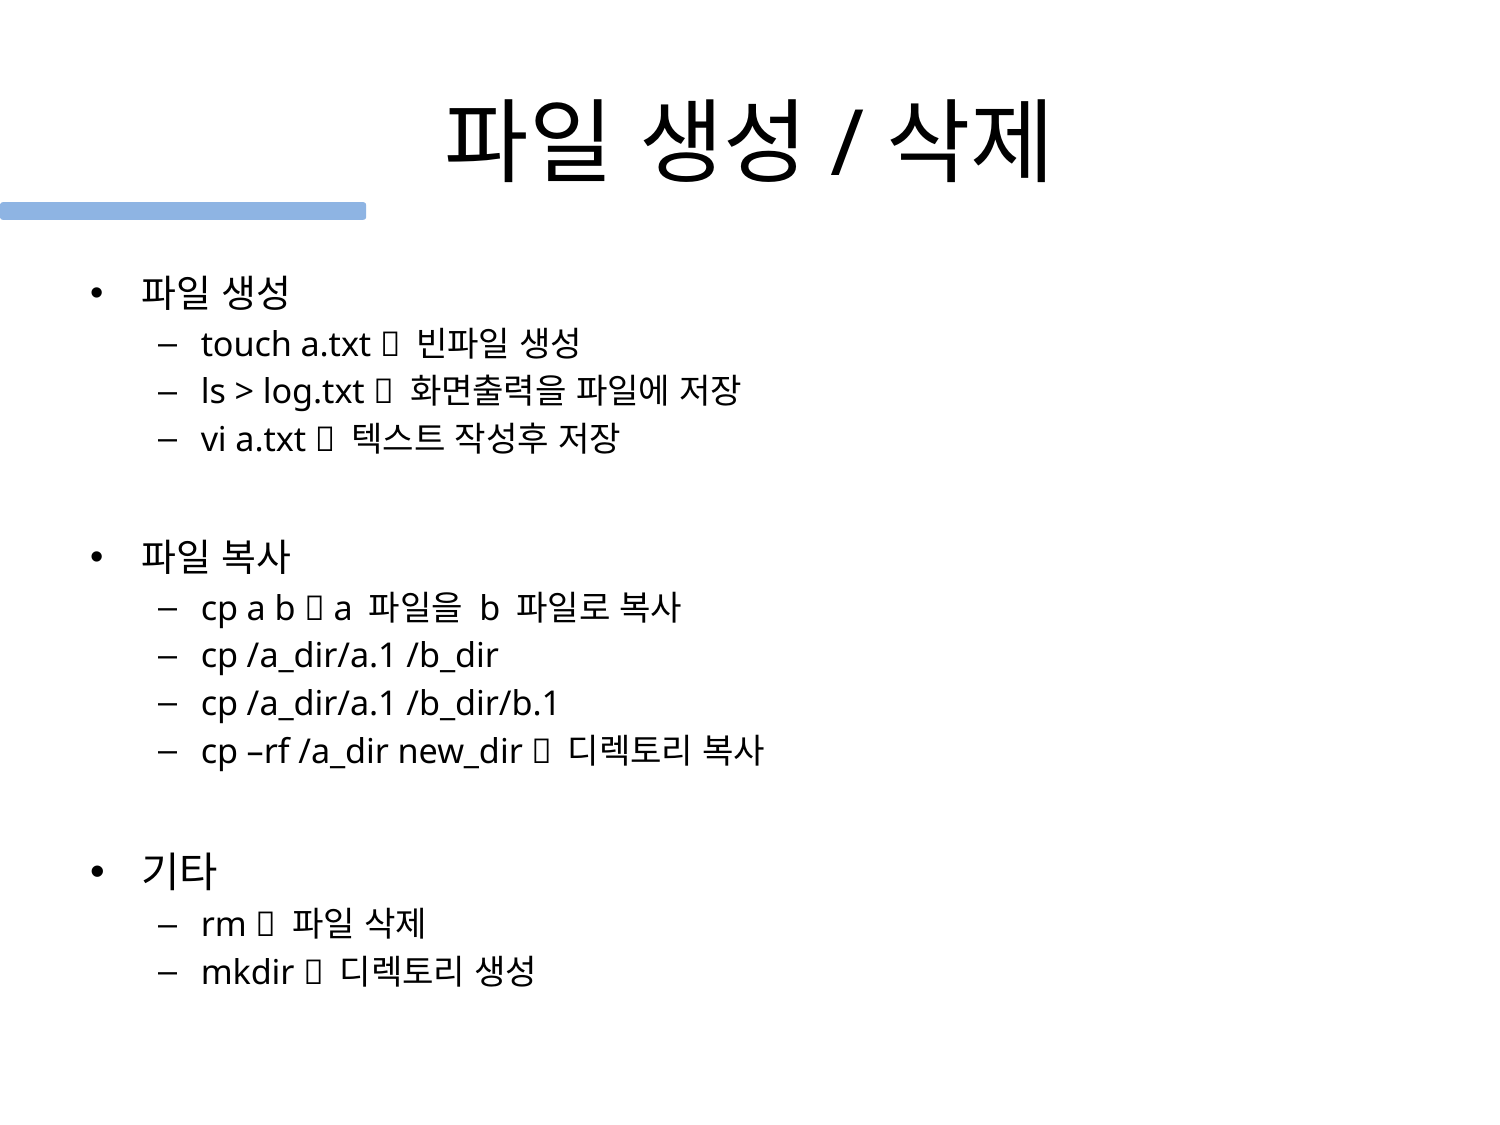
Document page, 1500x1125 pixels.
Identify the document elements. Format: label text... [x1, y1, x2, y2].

list 파일 생성 touch a.txt  빈파일 생성 ls > log.txt  화면출력을 파일에 저장 vi a.txt  텍스트 작성후 저장 파일 복사 cp a b  a 파일을 b 파일로 복사 cp /a_dir/a.1 /b_dir cp /a_dir/a.1 /b_dir/b.1 cp –rf /a_dir new_dir  디렉토리 복사 기타 rm  파일 삭제 mkdir  디렉토리 생성 [75, 262, 1425, 1005]
title 파일 생성/삭제 [75, 45, 1425, 233]
text_box [0, 200, 369, 222]
